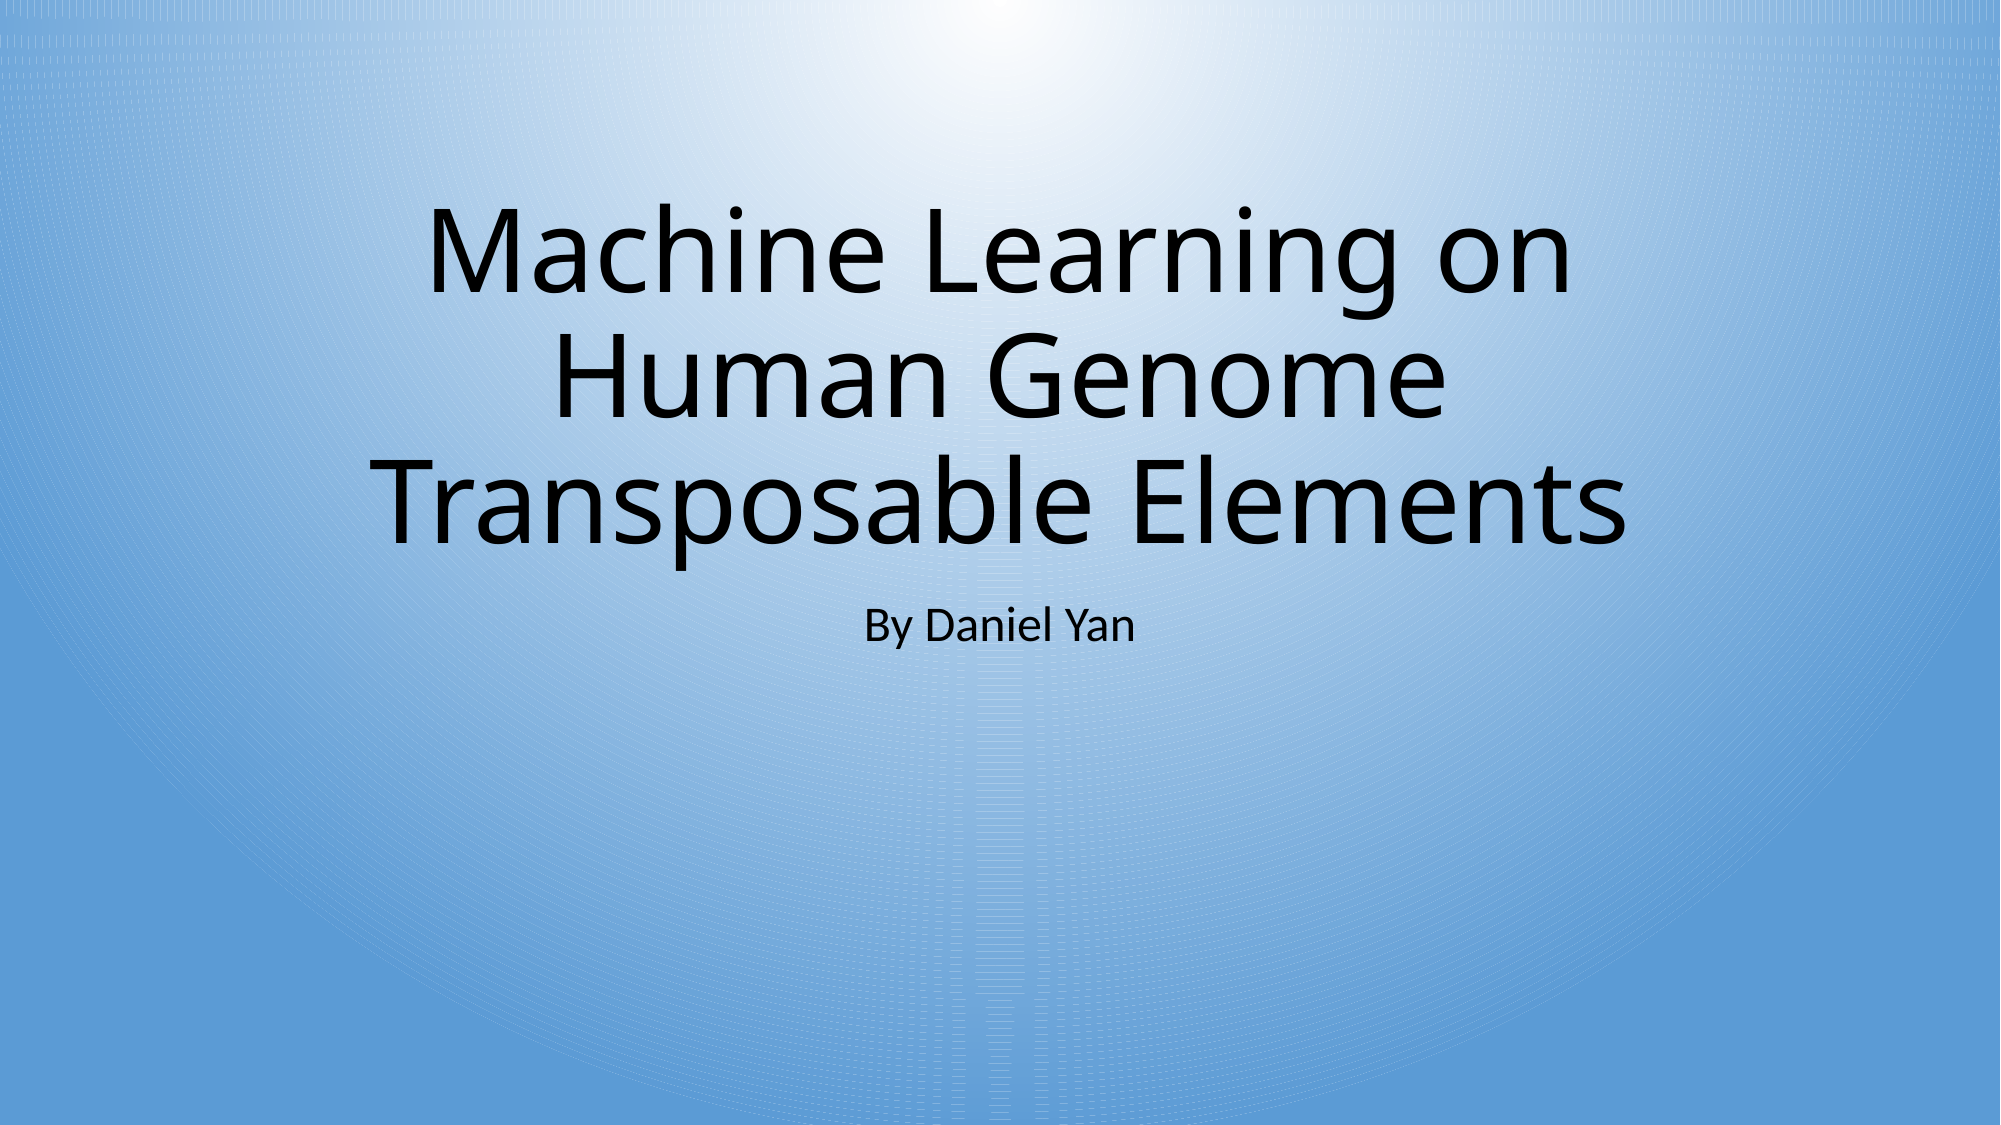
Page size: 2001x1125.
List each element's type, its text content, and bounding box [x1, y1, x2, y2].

title Machine Learning on Human Genome Transposable Elements [249, 184, 1750, 576]
subtitle By Daniel Yan [249, 590, 1750, 863]
